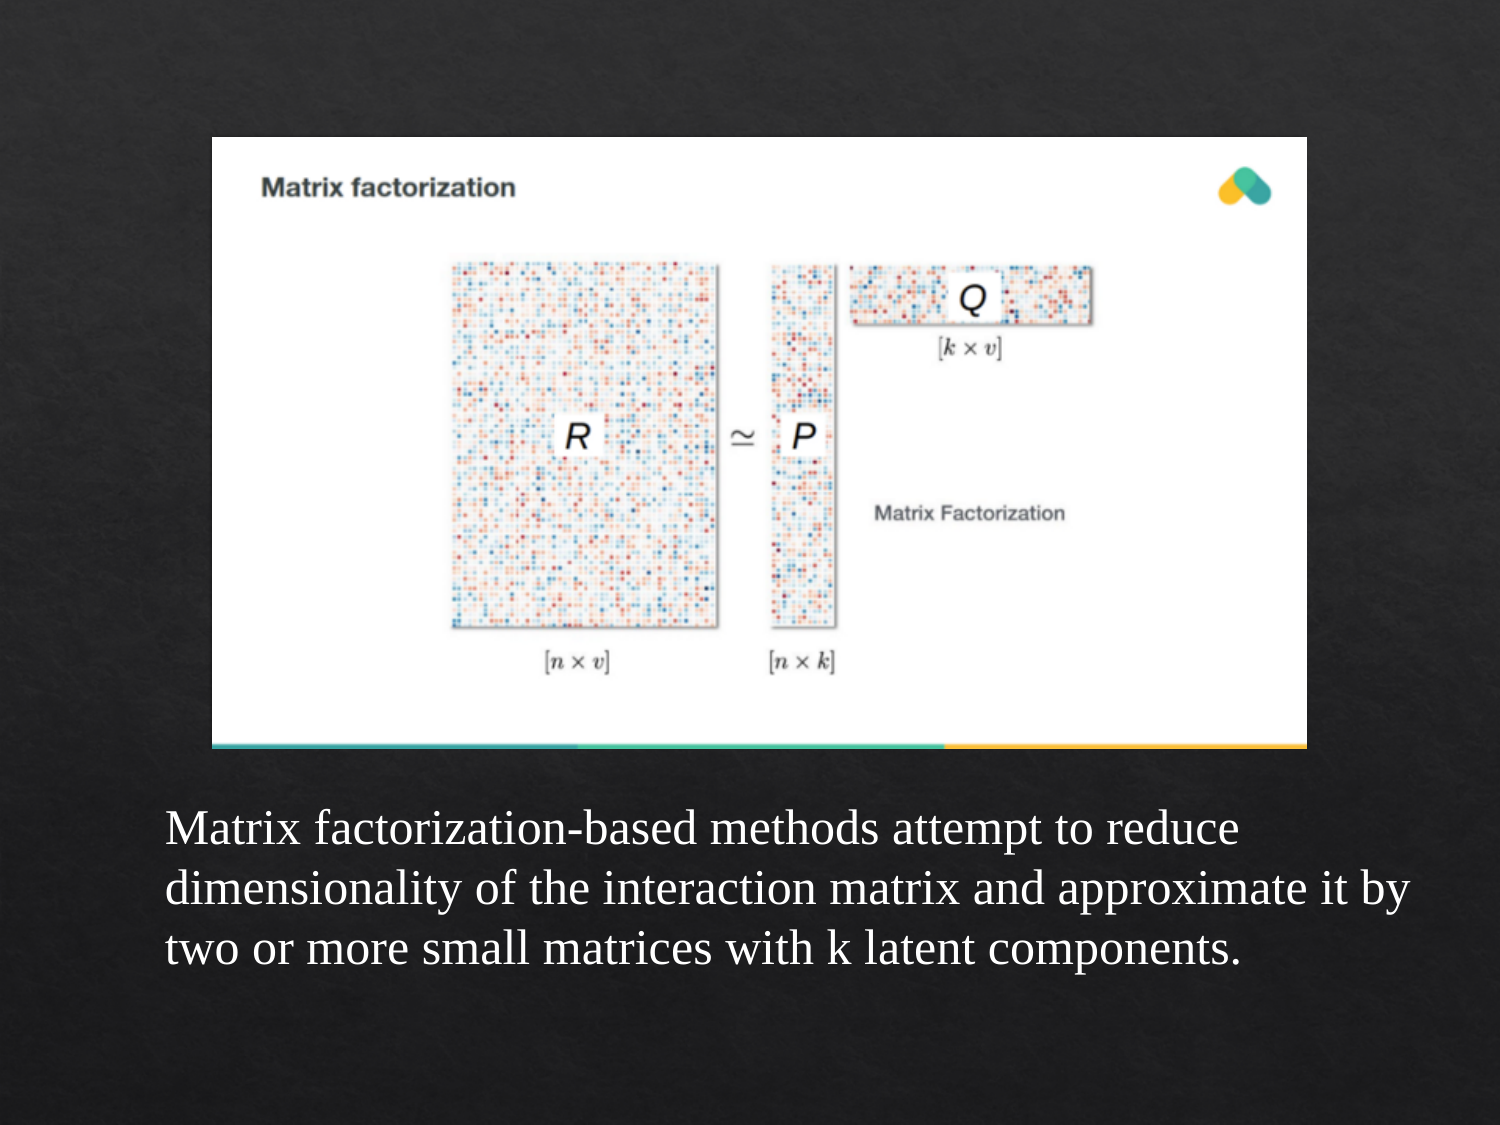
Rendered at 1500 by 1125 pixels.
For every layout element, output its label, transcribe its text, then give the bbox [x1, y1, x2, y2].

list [212, 137, 1307, 749]
text_box Matrix factorization-based methods attempt to reduce dimensionality of the interaction matrix and approximate it by two or more small matrices with k latent components. [150, 787, 1450, 983]
